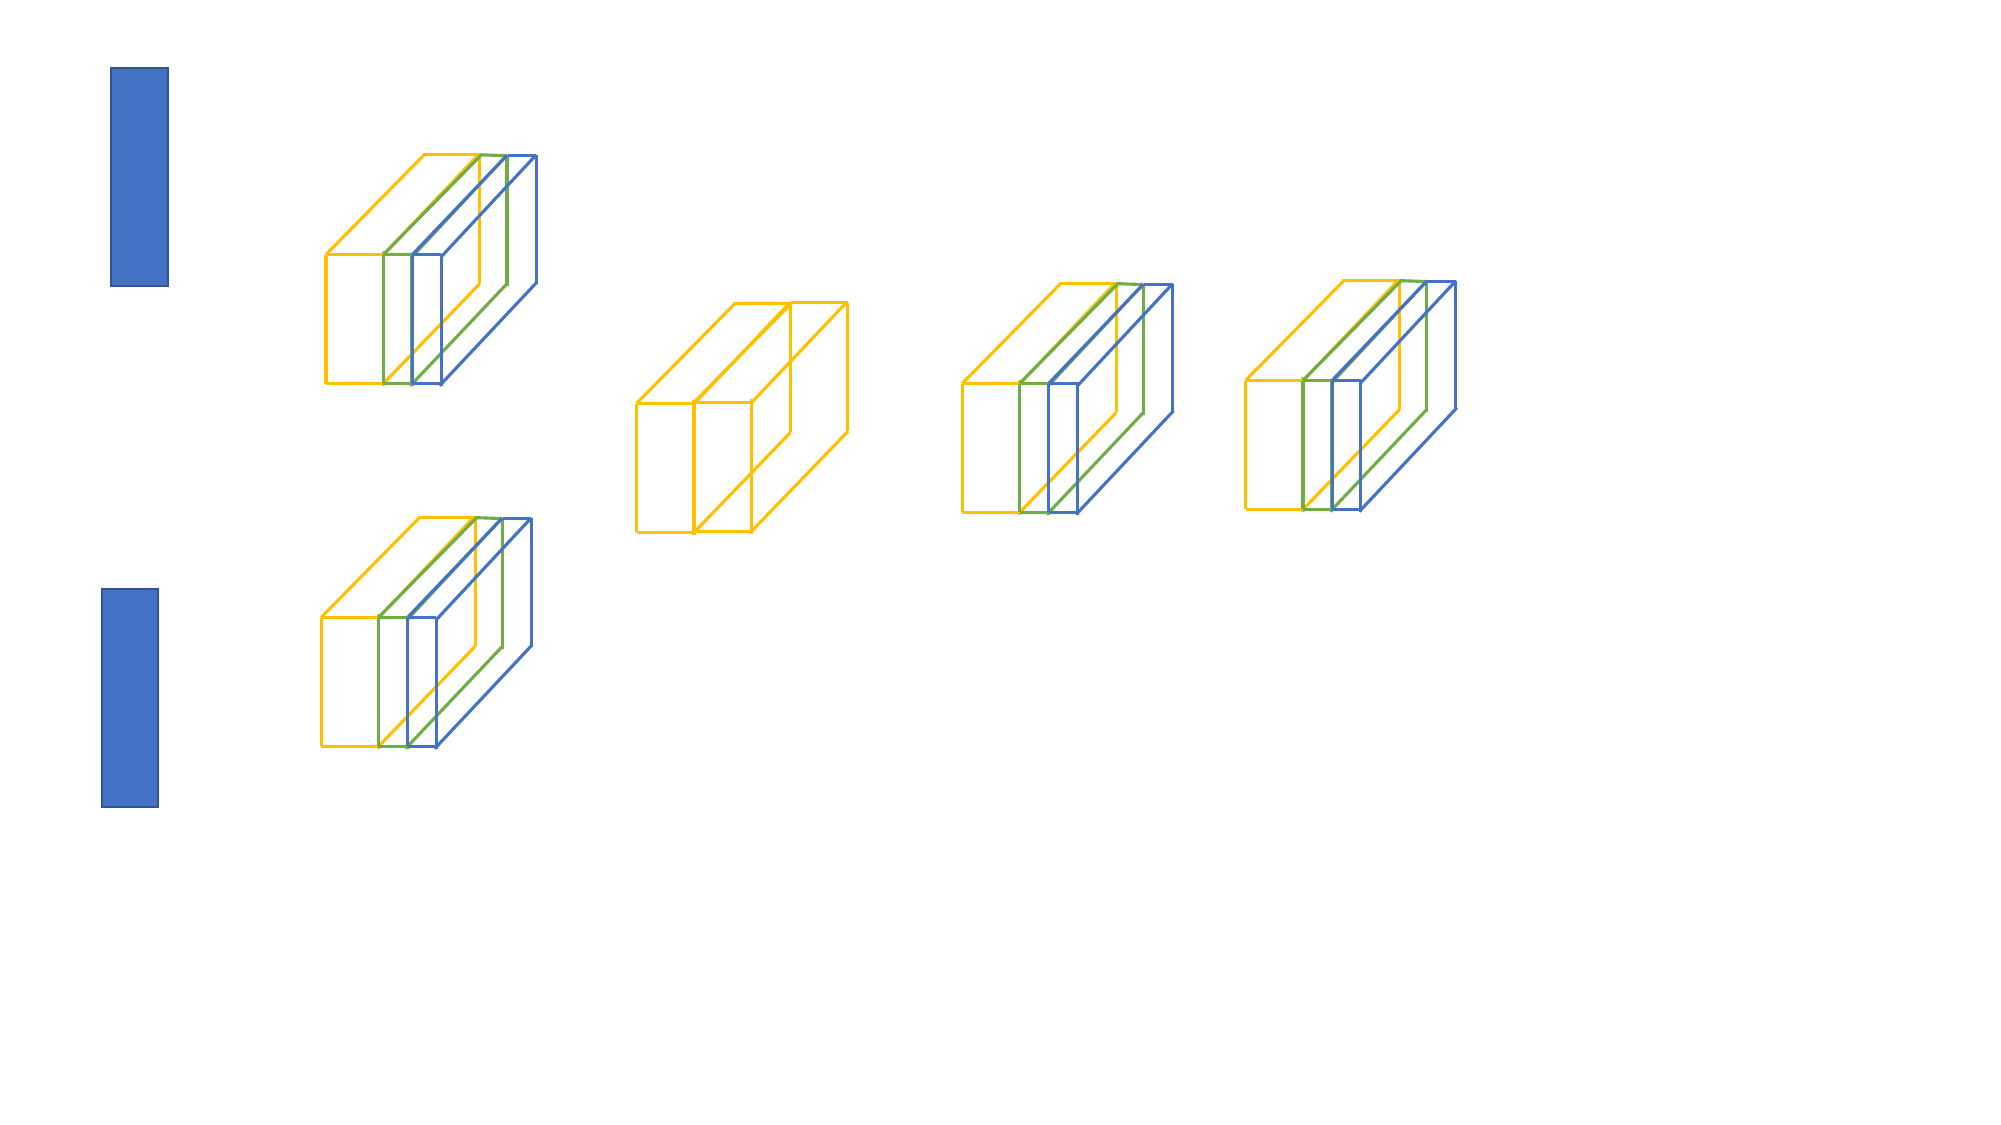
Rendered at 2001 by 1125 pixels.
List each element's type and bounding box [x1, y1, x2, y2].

text_box [1245, 280, 1303, 512]
text_box [693, 302, 848, 534]
text_box [1332, 280, 1457, 512]
text_box [636, 303, 791, 535]
text_box [101, 588, 159, 808]
text_box [325, 154, 538, 386]
text_box [1303, 280, 1332, 512]
text_box [321, 517, 533, 749]
text_box [1019, 283, 1048, 515]
text_box [1048, 283, 1174, 515]
text_box [110, 67, 169, 287]
text_box [962, 283, 1019, 515]
